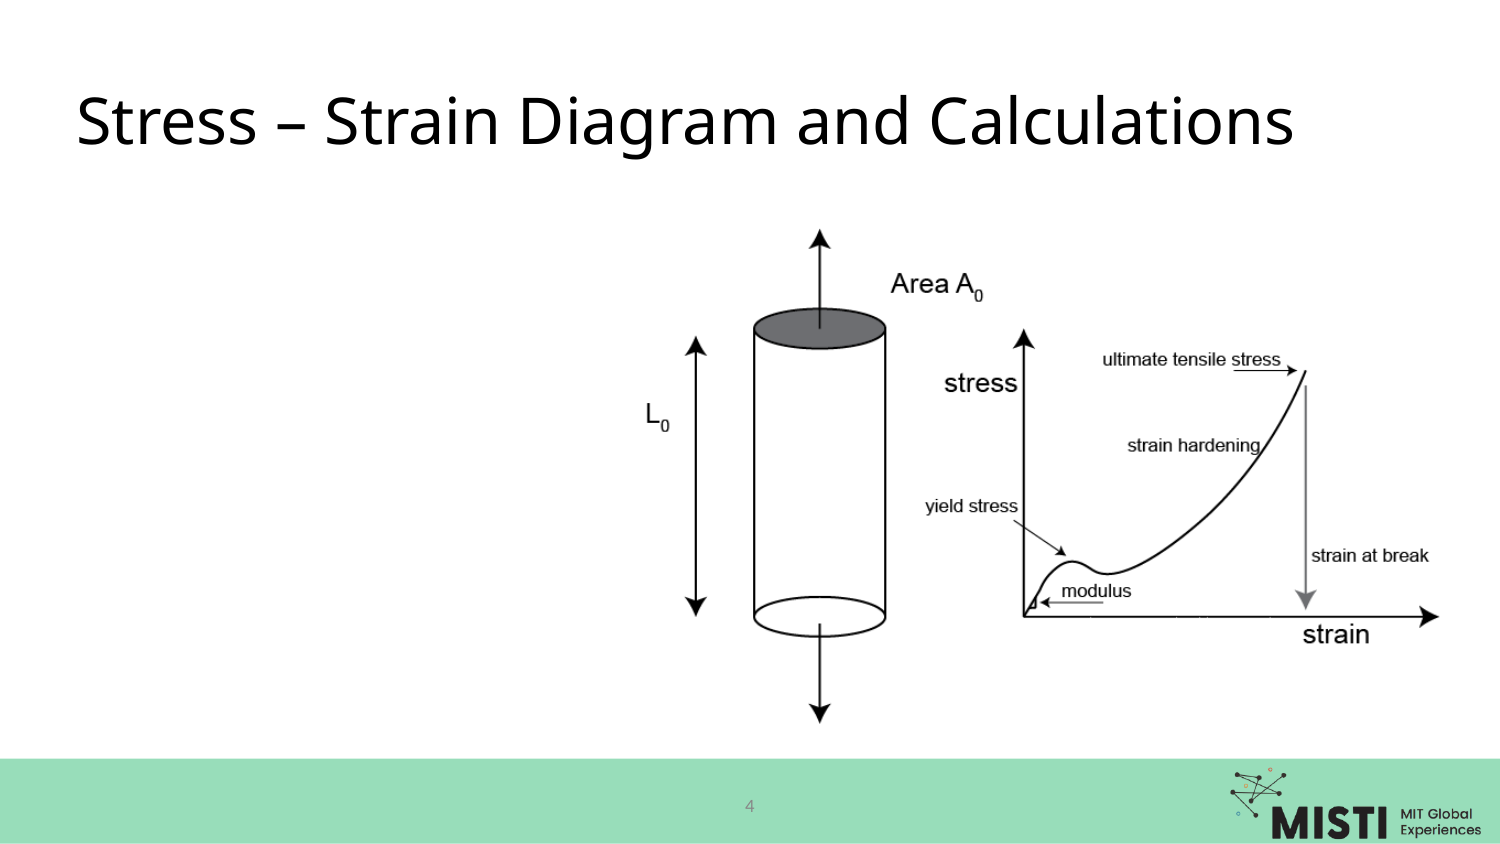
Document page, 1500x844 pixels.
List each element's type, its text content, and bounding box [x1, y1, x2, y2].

text_box [0, 758, 1213, 844]
picture [1215, 758, 1500, 844]
text_box Stress – Strain Diagram and Calculations [61, 65, 1455, 173]
picture [632, 197, 1469, 748]
slide_number 4 [581, 782, 919, 827]
